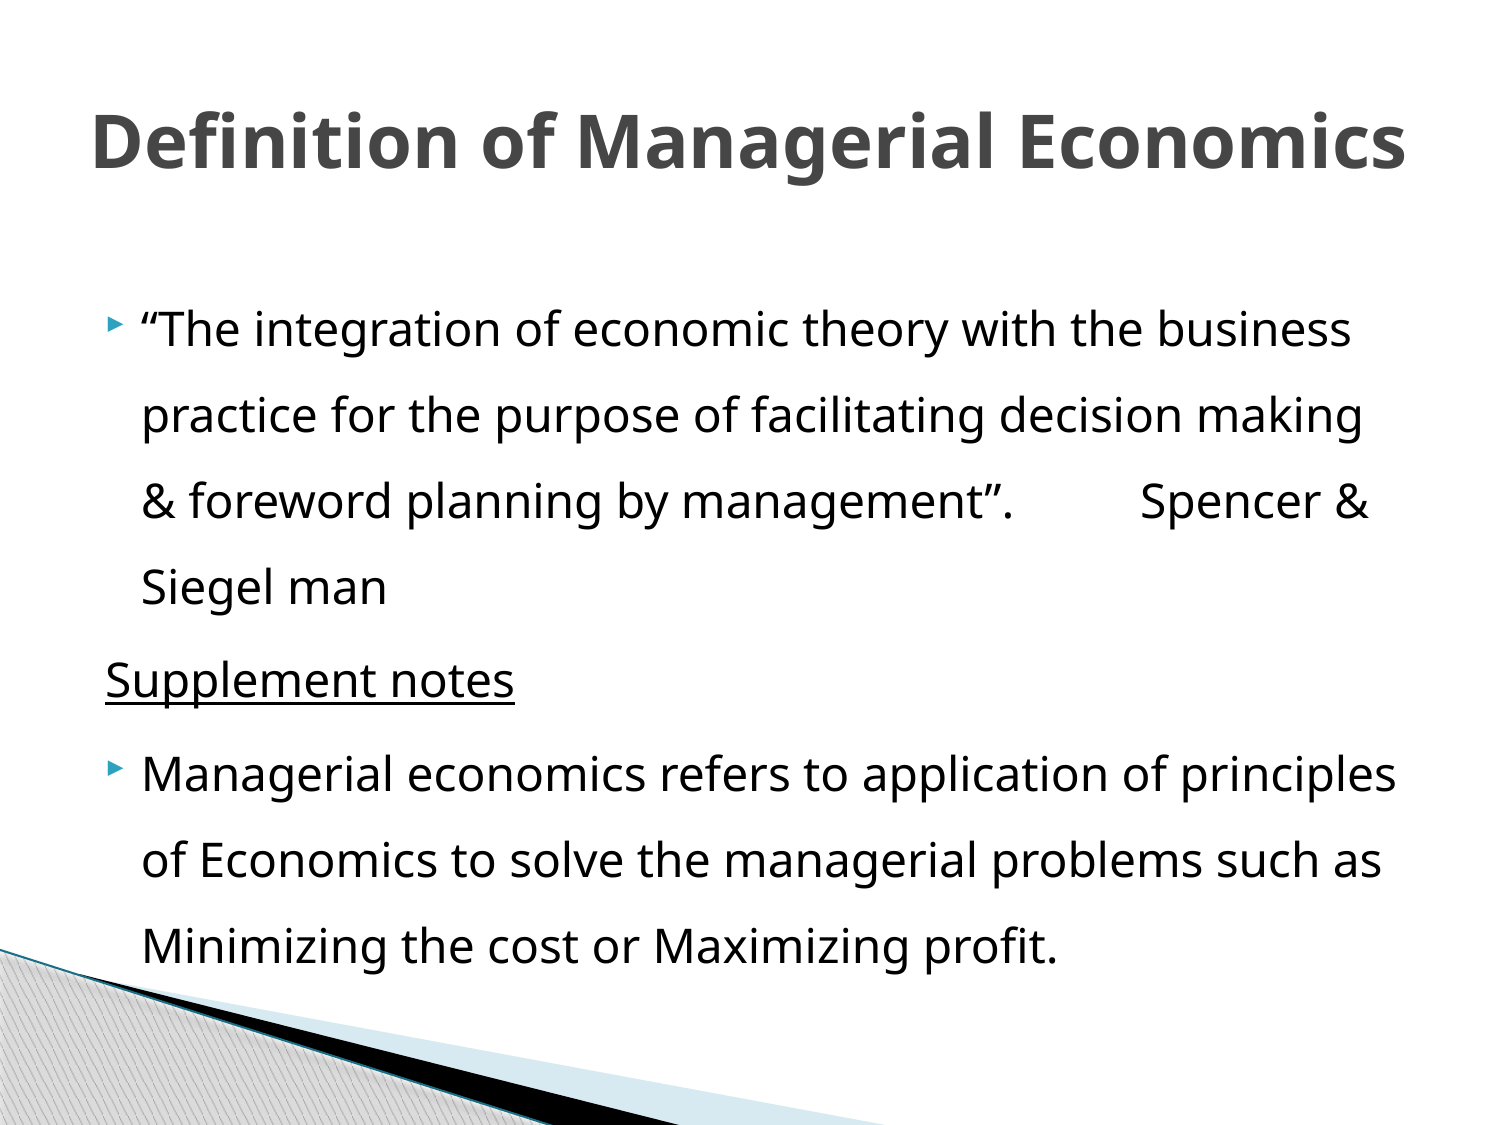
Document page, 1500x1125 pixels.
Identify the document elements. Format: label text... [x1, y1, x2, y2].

title Definition of Managerial Economics [75, 45, 1425, 233]
list “The integration of economic theory with the business practice for the purpose of facilitating decision making & foreword planning by management”. Spencer & Siegel man Supplement notes Managerial economics refers to application of principles of Economics to solve the managerial problems such as Minimizing the cost or Maximizing profit. [74, 262, 1426, 1063]
